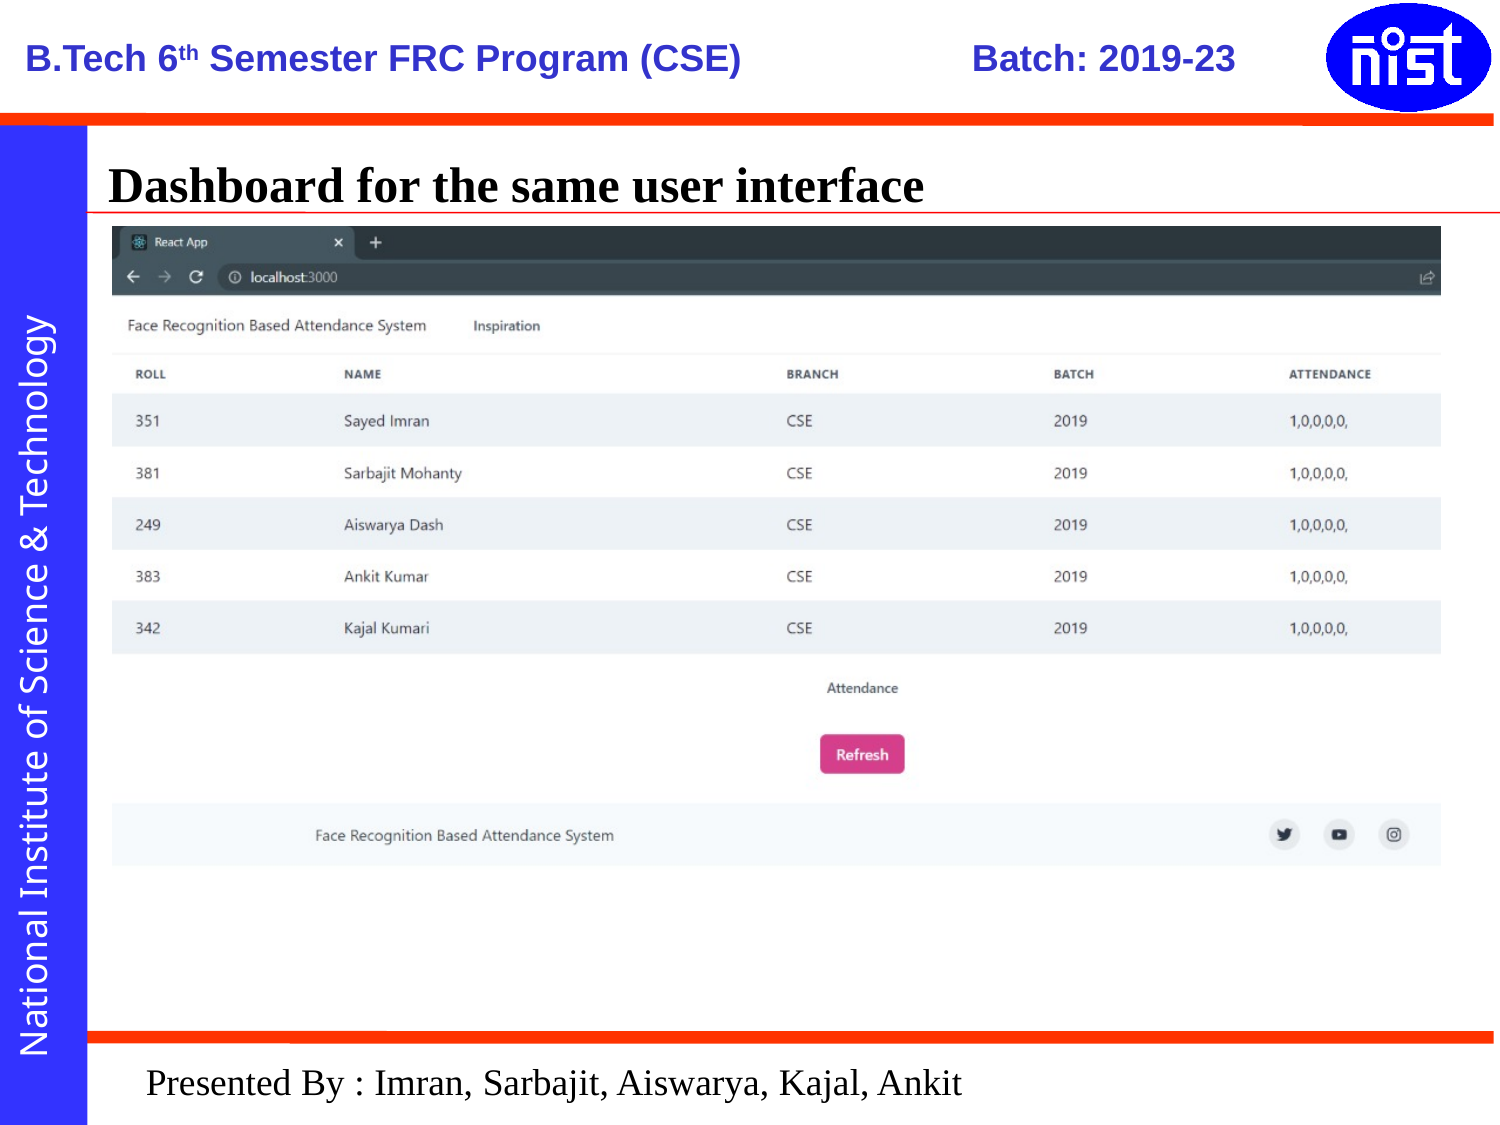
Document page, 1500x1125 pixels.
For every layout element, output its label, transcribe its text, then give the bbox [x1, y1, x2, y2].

picture [112, 226, 1441, 1024]
text_box Dashboard for the same user interface [93, 144, 940, 220]
picture [1323, 0, 1499, 117]
